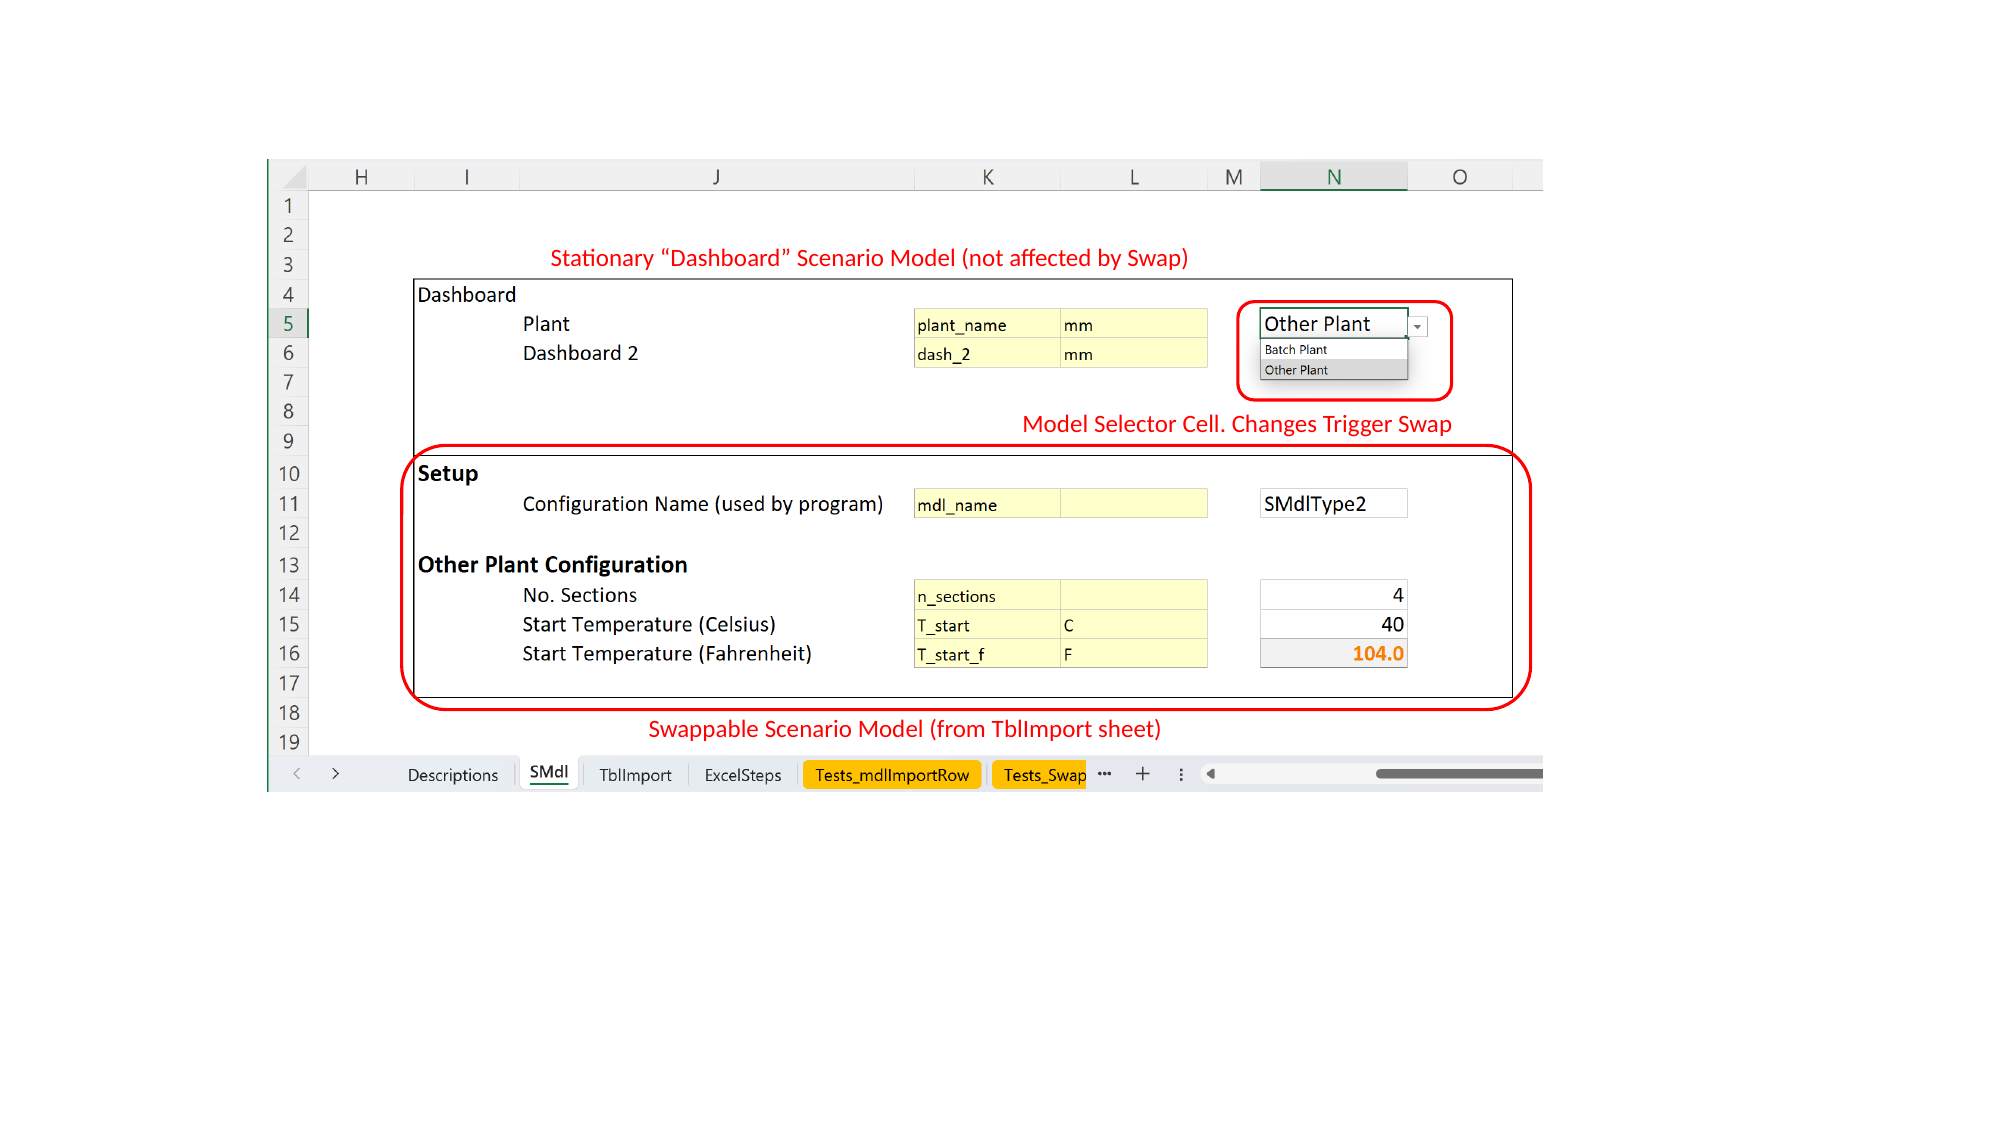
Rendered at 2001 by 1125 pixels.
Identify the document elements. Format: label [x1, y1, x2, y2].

picture [267, 159, 1543, 792]
